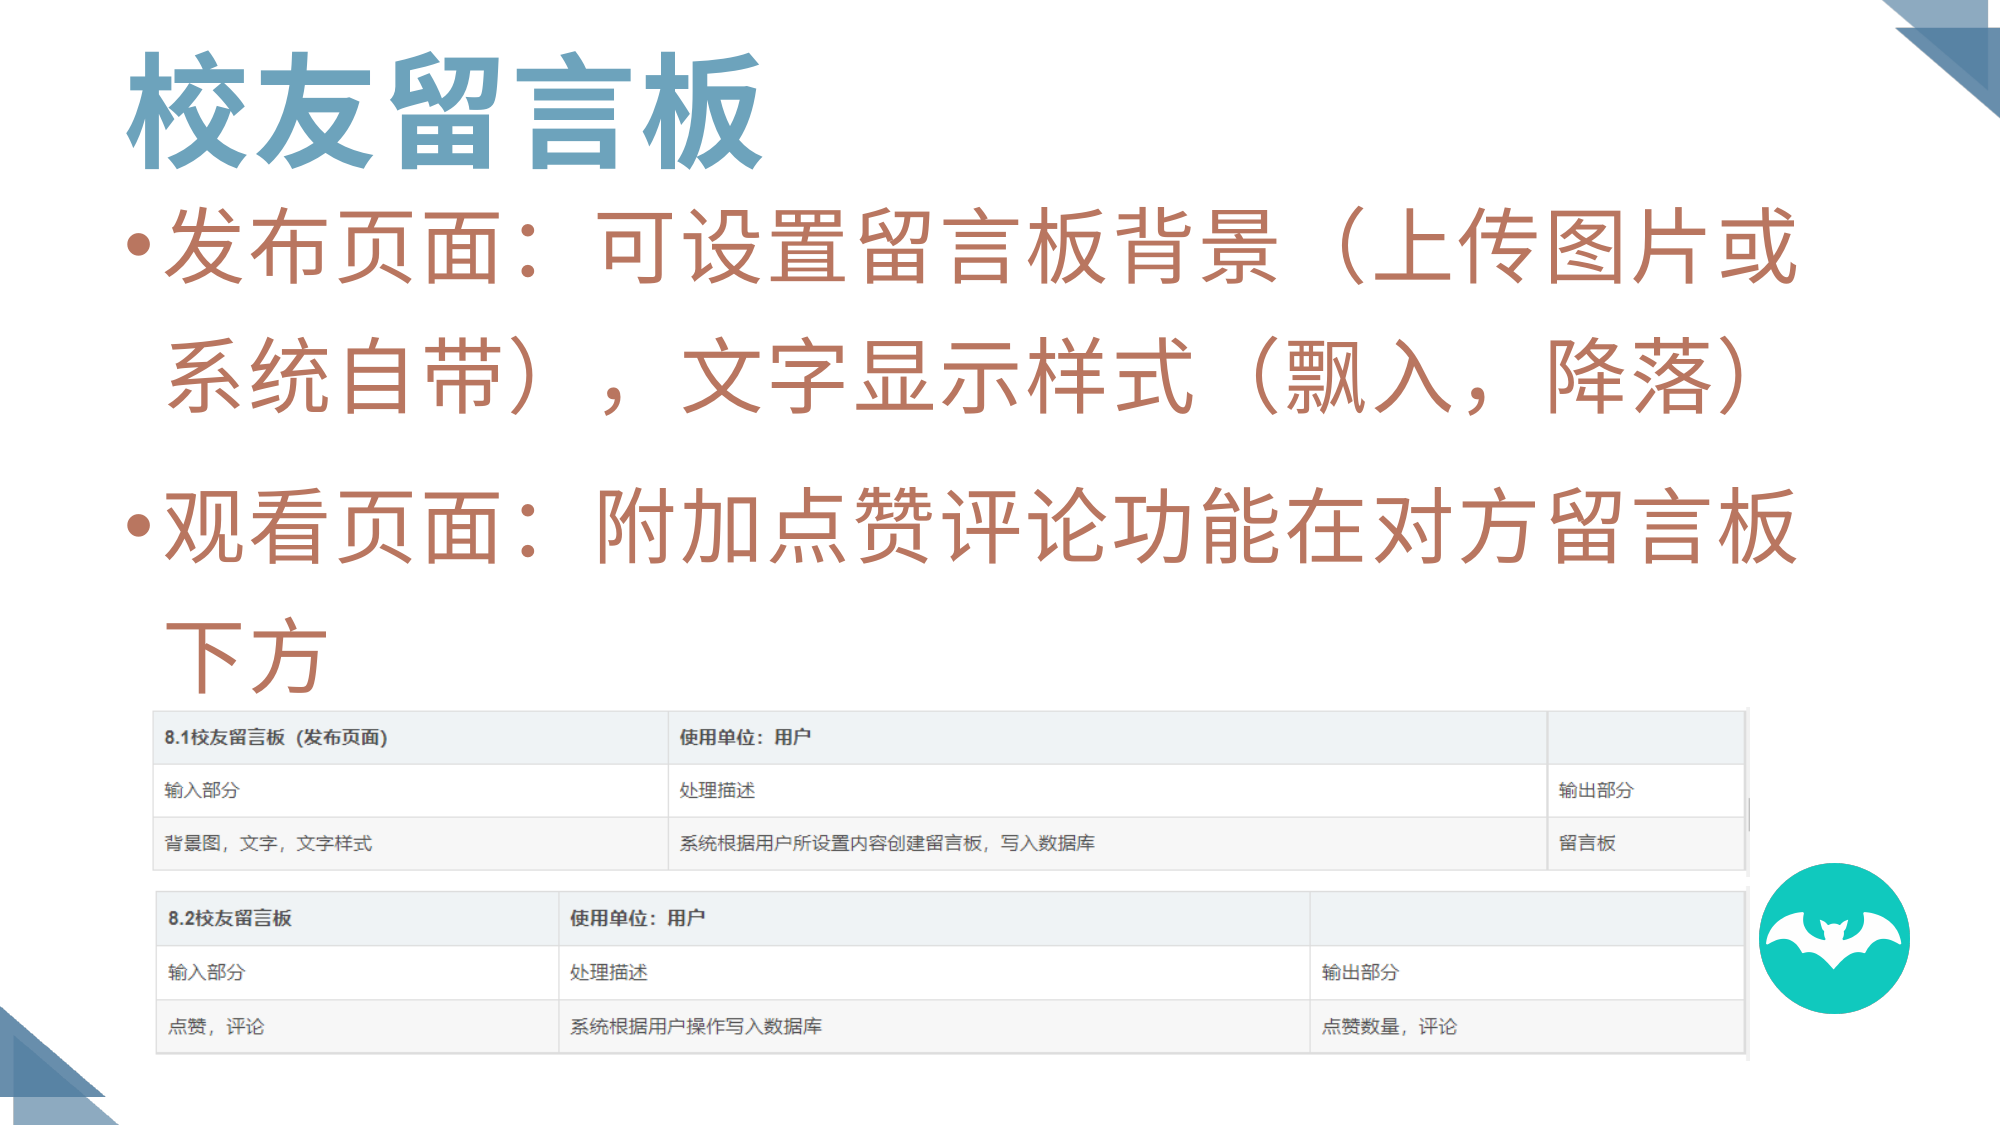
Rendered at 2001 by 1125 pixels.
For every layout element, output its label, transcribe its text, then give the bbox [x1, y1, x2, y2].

picture [144, 707, 1750, 877]
picture [1759, 863, 1910, 1014]
list 发布页面：可设置留言板背景（上传图片或系统自带），文字显示样式（飘入，降落） 观看页面：附加点赞评论功能在对方留言板下方 [109, 156, 1891, 1041]
picture [1882, 0, 2000, 118]
picture [0, 1006, 119, 1125]
picture [152, 886, 1750, 1061]
title 校友留言板 [109, 72, 1891, 146]
